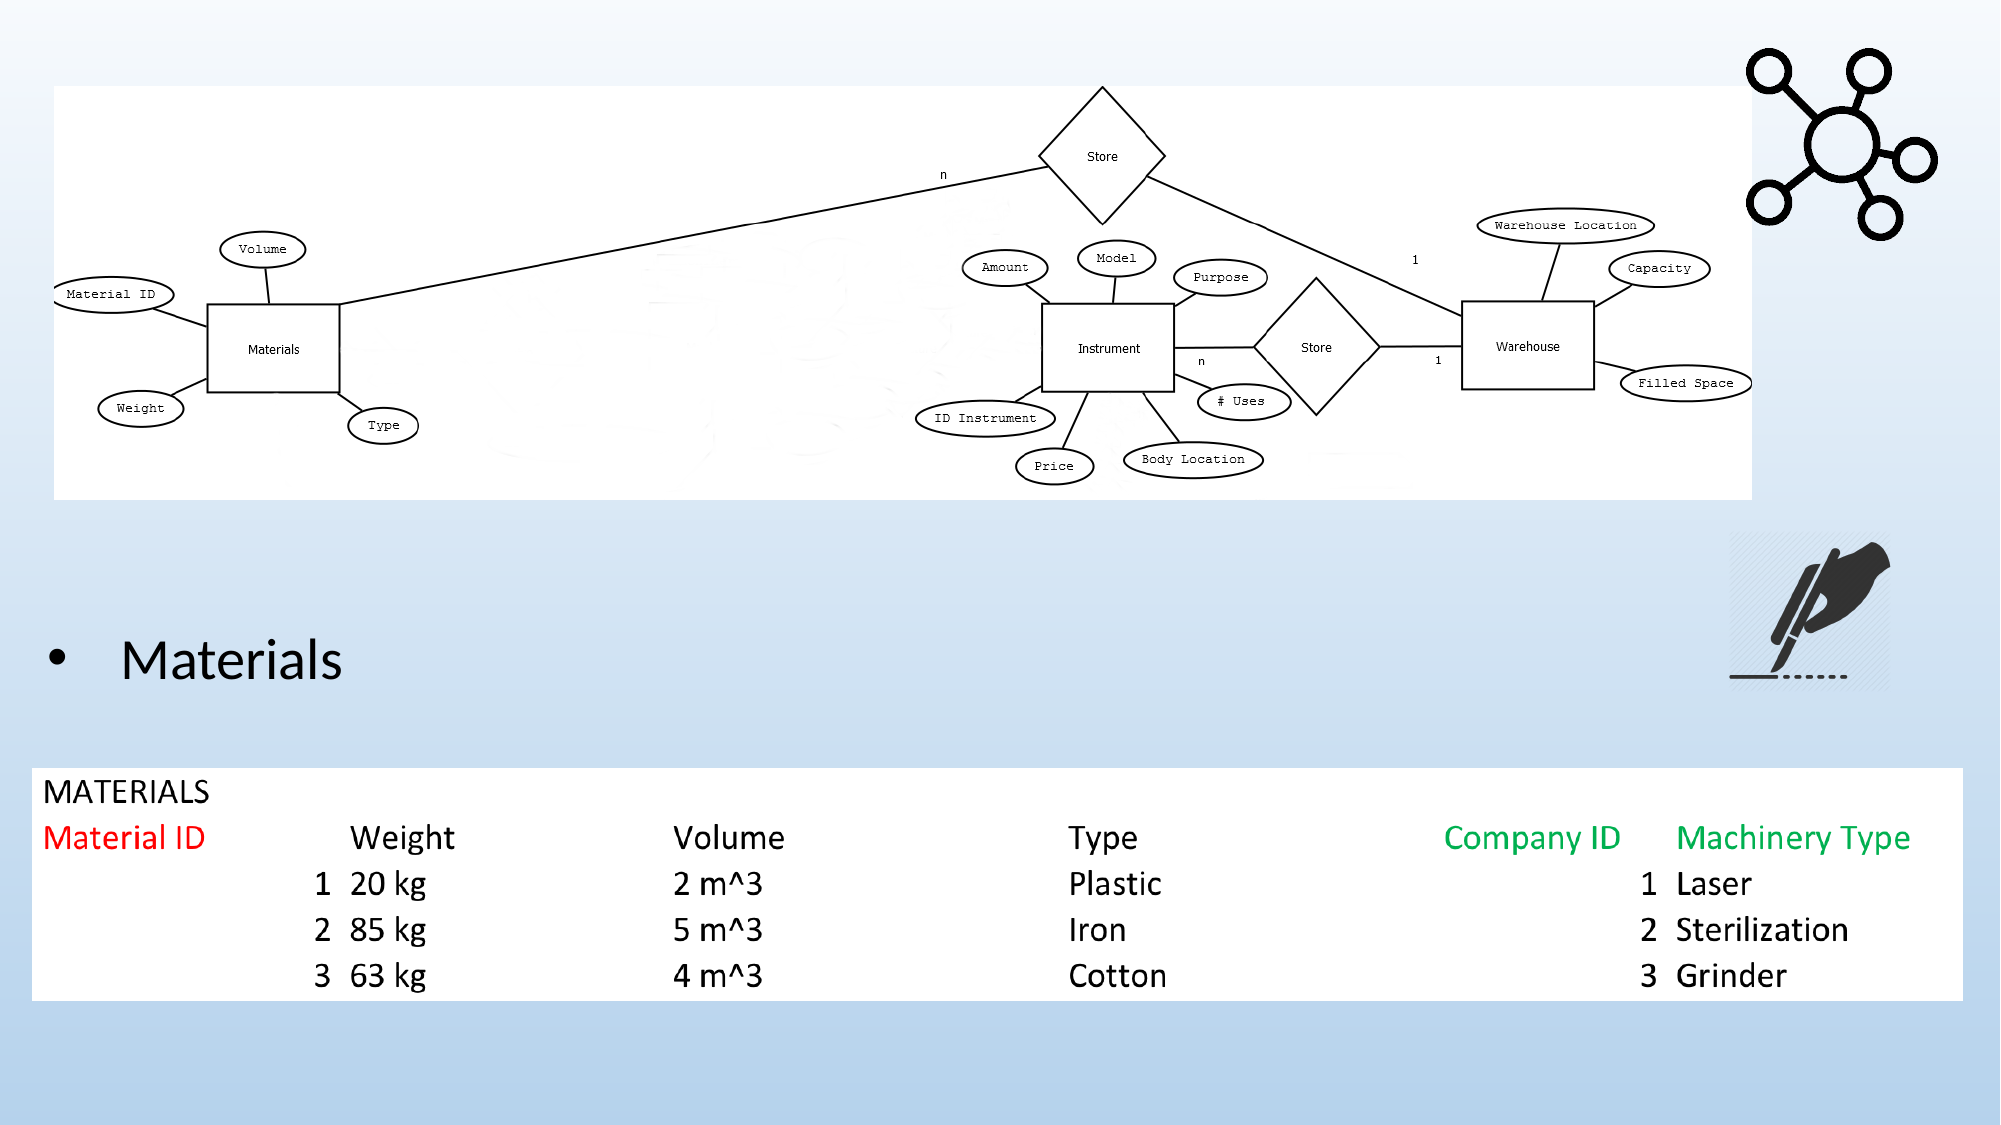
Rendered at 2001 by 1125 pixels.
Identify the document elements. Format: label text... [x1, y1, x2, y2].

picture [32, 768, 1963, 1001]
picture [1728, 530, 1891, 692]
picture [1746, 48, 1938, 241]
text_box Materials [32, 613, 1458, 699]
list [54, 79, 1752, 506]
